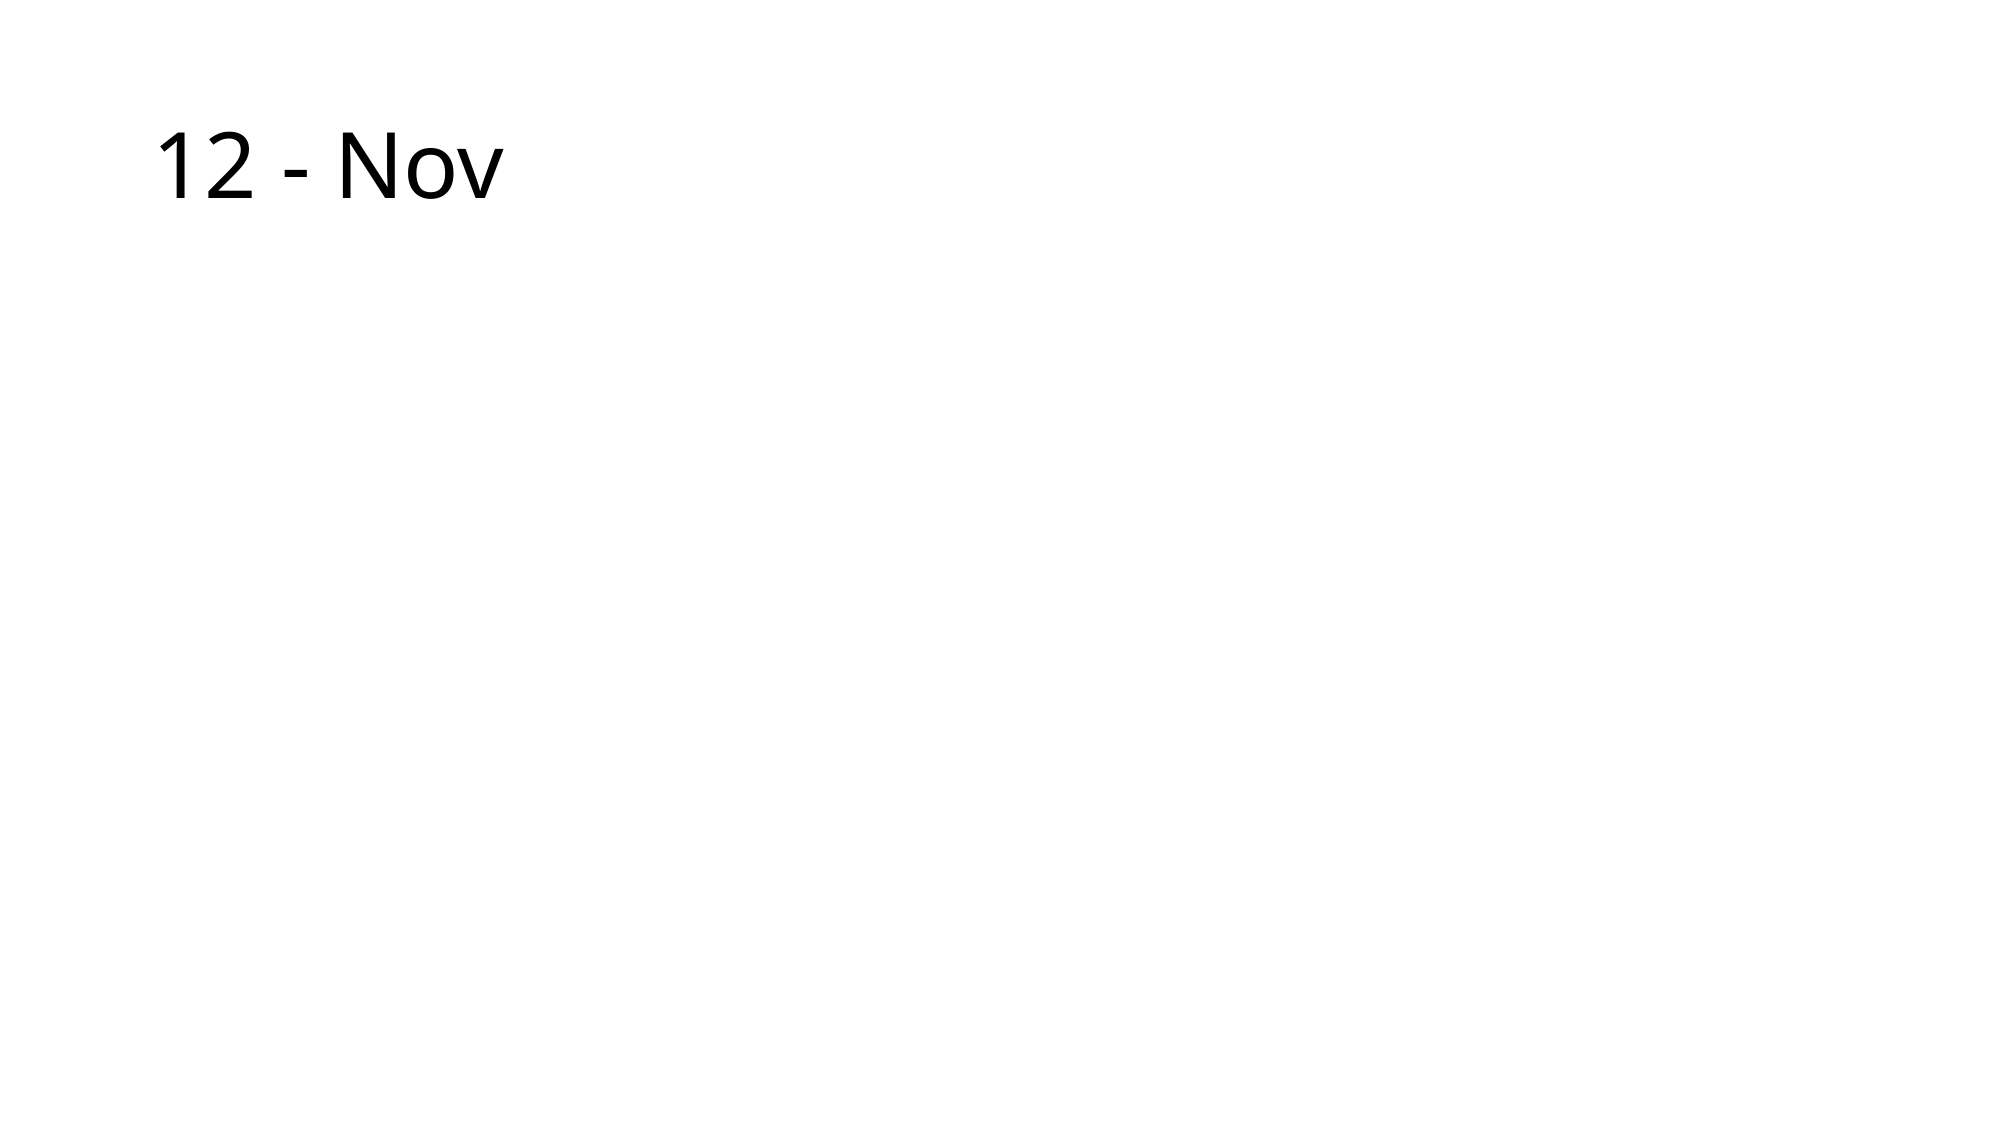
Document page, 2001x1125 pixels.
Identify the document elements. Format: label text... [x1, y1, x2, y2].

title 12 - Nov [137, 59, 1863, 278]
